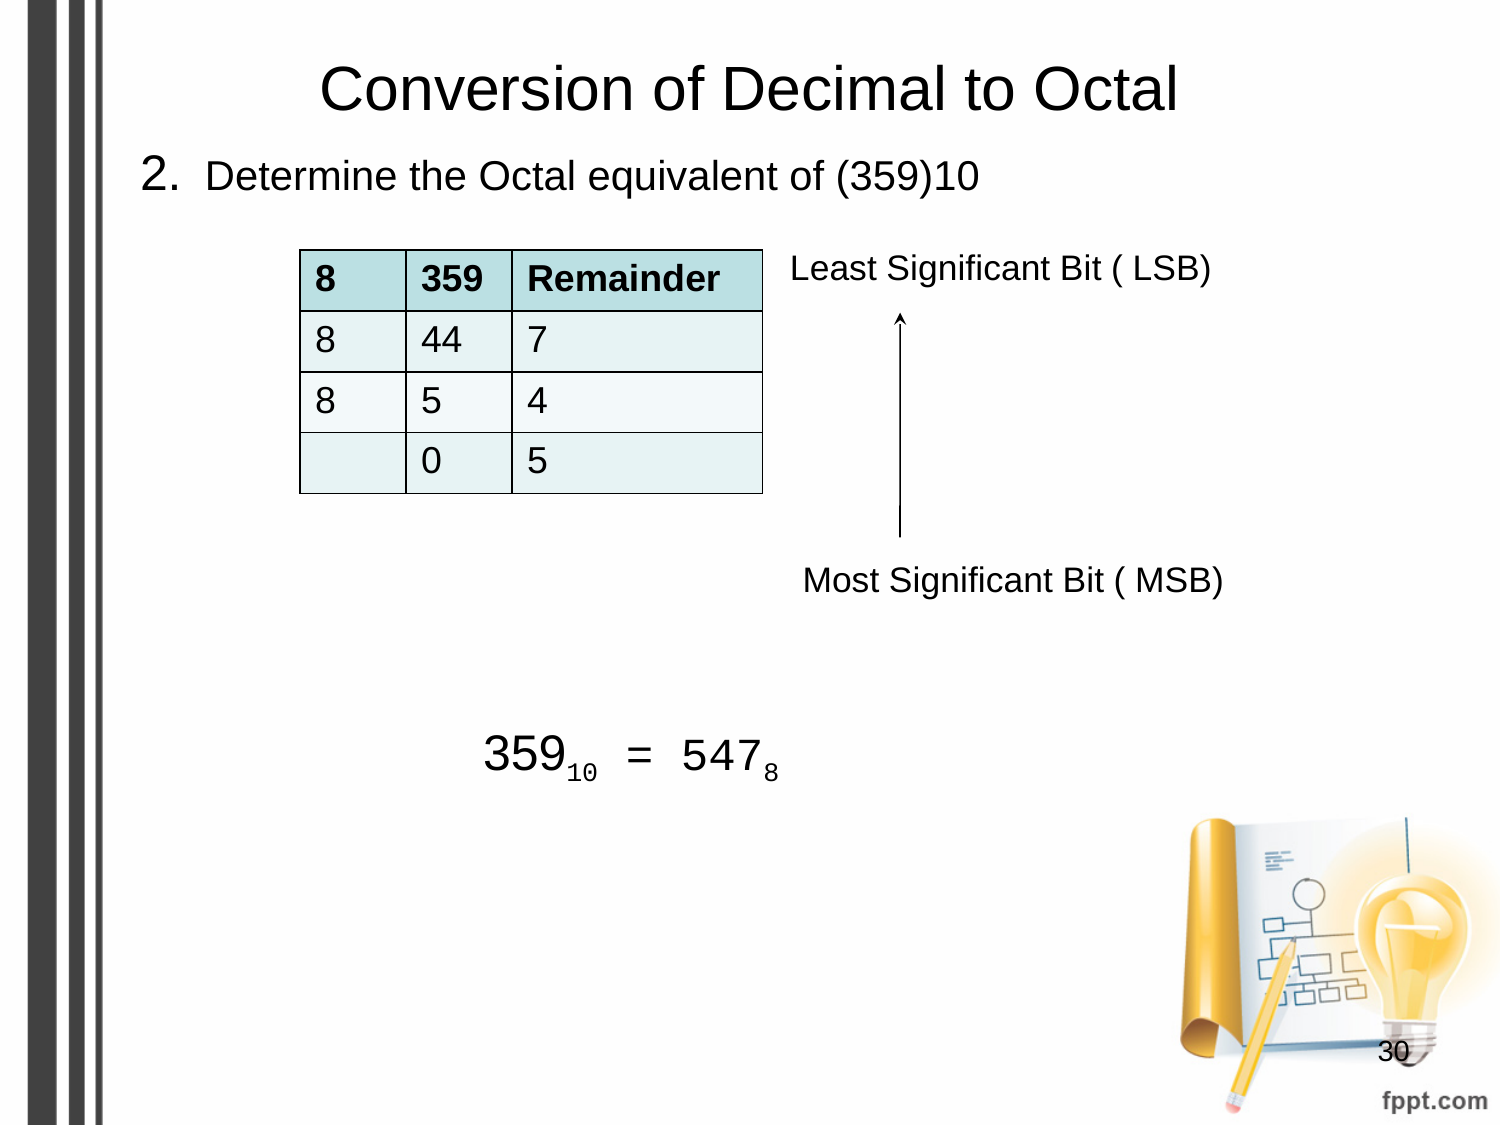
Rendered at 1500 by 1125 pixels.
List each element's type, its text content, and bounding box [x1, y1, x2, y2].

table_cell [301, 433, 405, 493]
table_cell 5 [513, 433, 762, 493]
table_header Remainder [513, 251, 762, 310]
text_box 2. Determine the Octal equivalent of (359)10 [125, 99, 1438, 216]
table_cell 44 [407, 312, 511, 371]
text_box Least Significant Bit ( LSB) [774, 237, 1238, 296]
table_cell 8 [301, 373, 405, 432]
text_box 35910 = 5478 [362, 712, 900, 795]
table_cell 5 [407, 373, 511, 432]
table_cell 0 [407, 433, 511, 493]
table_cell 8 [301, 312, 405, 371]
title Conversion of Decimal to Octal [75, 45, 1425, 125]
table_header 359 [407, 251, 511, 310]
table_cell 7 [513, 312, 762, 371]
table_cell 4 [513, 373, 762, 432]
slide_number ‹#› [1074, 1024, 1425, 1103]
picture [0, 0, 1500, 1125]
text_box Most Significant Bit ( MSB) [787, 549, 1250, 608]
table_header 8 [301, 251, 405, 310]
